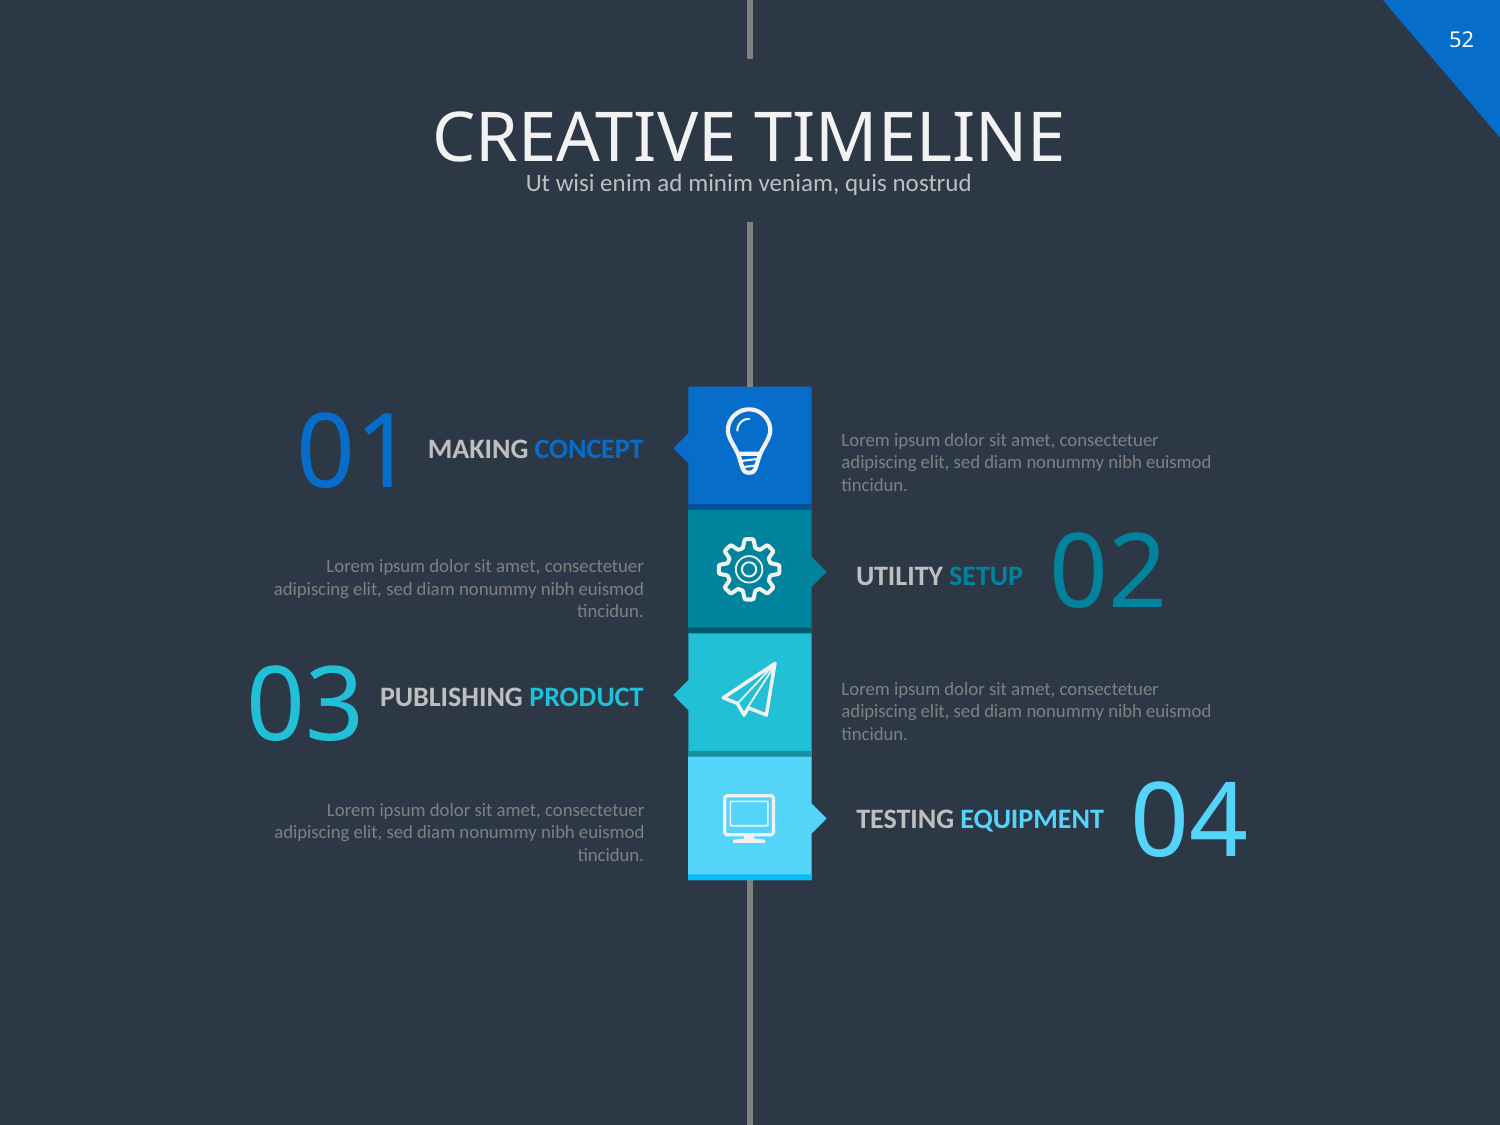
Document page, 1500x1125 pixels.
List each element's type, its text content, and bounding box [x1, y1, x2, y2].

text_box 02 [1020, 496, 1183, 636]
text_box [688, 756, 827, 881]
text_box 03 [218, 629, 380, 769]
list Ut wisi enim ad minim veniam, quis nostrud [209, 163, 1290, 204]
text_box Lorem ipsum dolor sit amet, consectetuer adipiscing elit, sed diam nonummy nibh euismod tincidun. [235, 790, 659, 873]
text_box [725, 407, 773, 475]
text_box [716, 537, 782, 602]
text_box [673, 633, 812, 757]
text_box Lorem ipsum dolor sit amet, consectetuer adipiscing elit, sed diam nonummy nibh euismod tincidun. [234, 546, 659, 629]
text_box 01 [267, 377, 430, 516]
title CREATIVE TIMELINE [84, 95, 1414, 205]
text_box Lorem ipsum dolor sit amet, consectetuer adipiscing elit, sed diam nonummy nibh euismod tincidun. [826, 420, 1251, 503]
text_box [688, 509, 827, 634]
text_box MAKING CONCEPT [430, 422, 659, 471]
text_box TESTING EQUIPMENT [841, 793, 1101, 842]
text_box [673, 386, 812, 510]
text_box Lorem ipsum dolor sit amet, consectetuer adipiscing elit, sed diam nonummy nibh euismod tincidun. [826, 668, 1251, 752]
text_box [722, 794, 776, 843]
text_box UTILITY SETUP [841, 549, 1020, 598]
text_box PUBLISHING PRODUCT [380, 671, 659, 720]
text_box 04 [1101, 745, 1264, 885]
